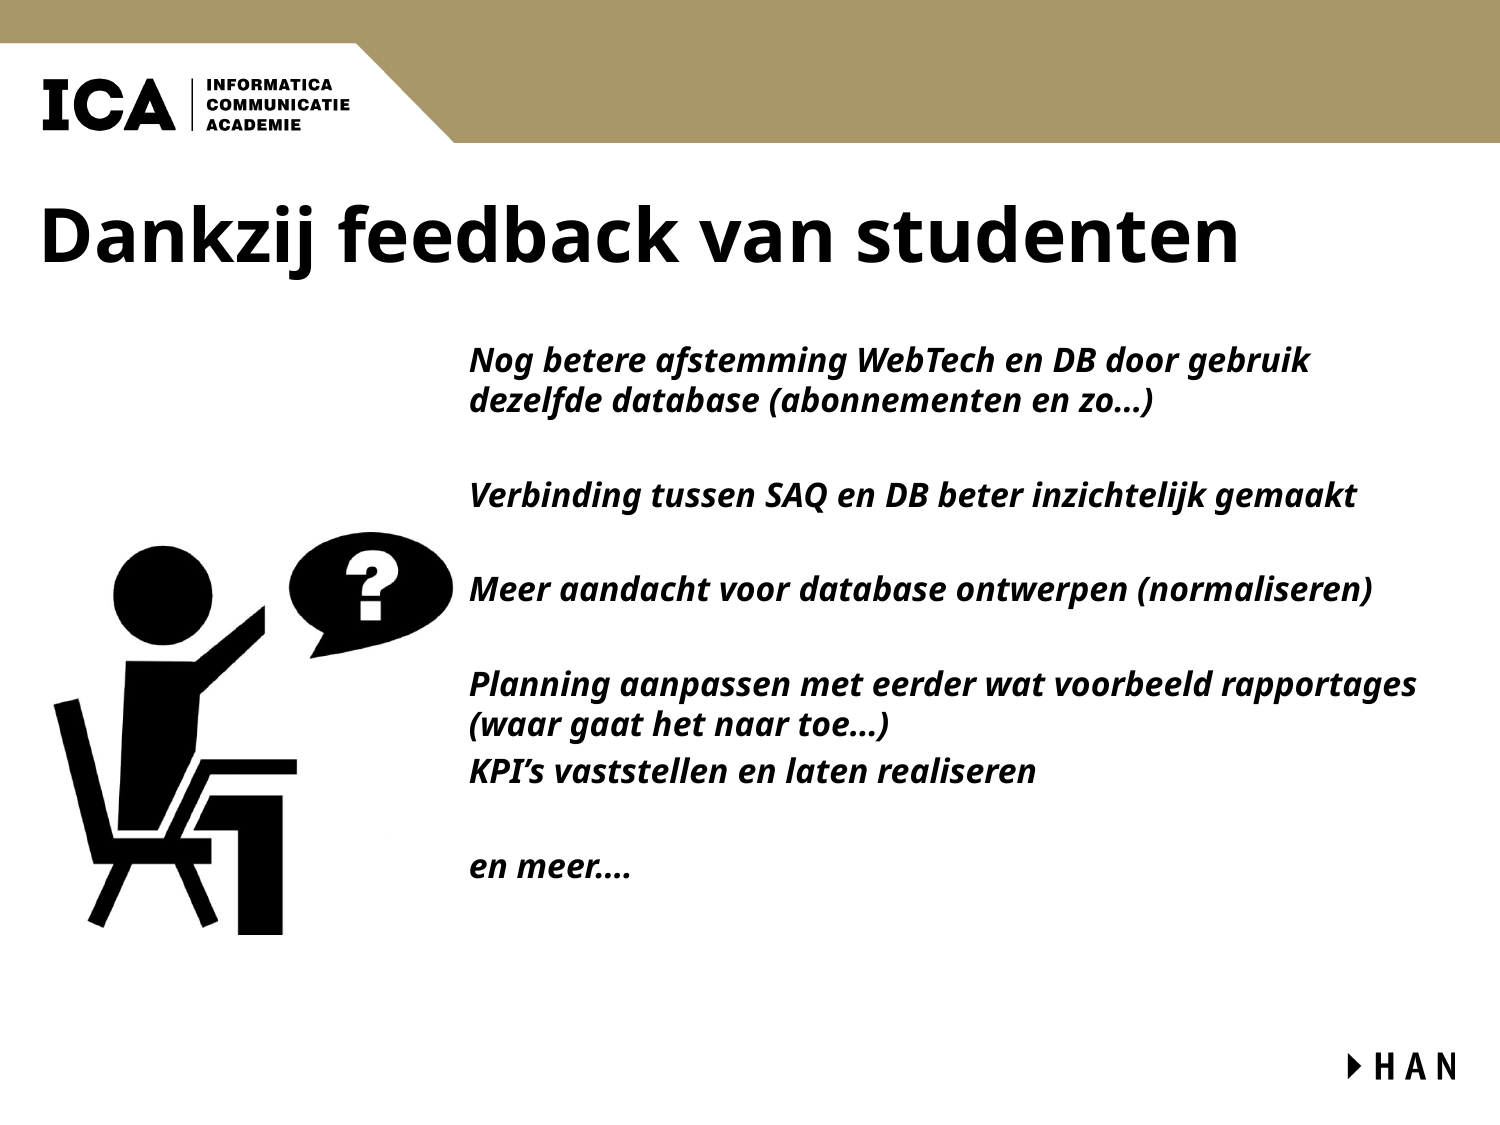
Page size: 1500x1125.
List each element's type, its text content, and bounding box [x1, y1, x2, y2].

title Dankzij feedback van studenten [23, 179, 1455, 287]
picture [51, 532, 455, 935]
list Nog betere afstemming WebTech en DB door gebruik dezelfde database (abonnementen en zo…) Verbinding tussen SAQ en DB beter inzichtelijk gemaakt Meer aandacht voor database ontwerpen (normaliseren) Planning aanpassen met eerder wat voorbeeld rapportages (waar gaat het naar toe…) KPI’s vaststellen en laten realiseren en meer…. [453, 330, 1455, 1040]
